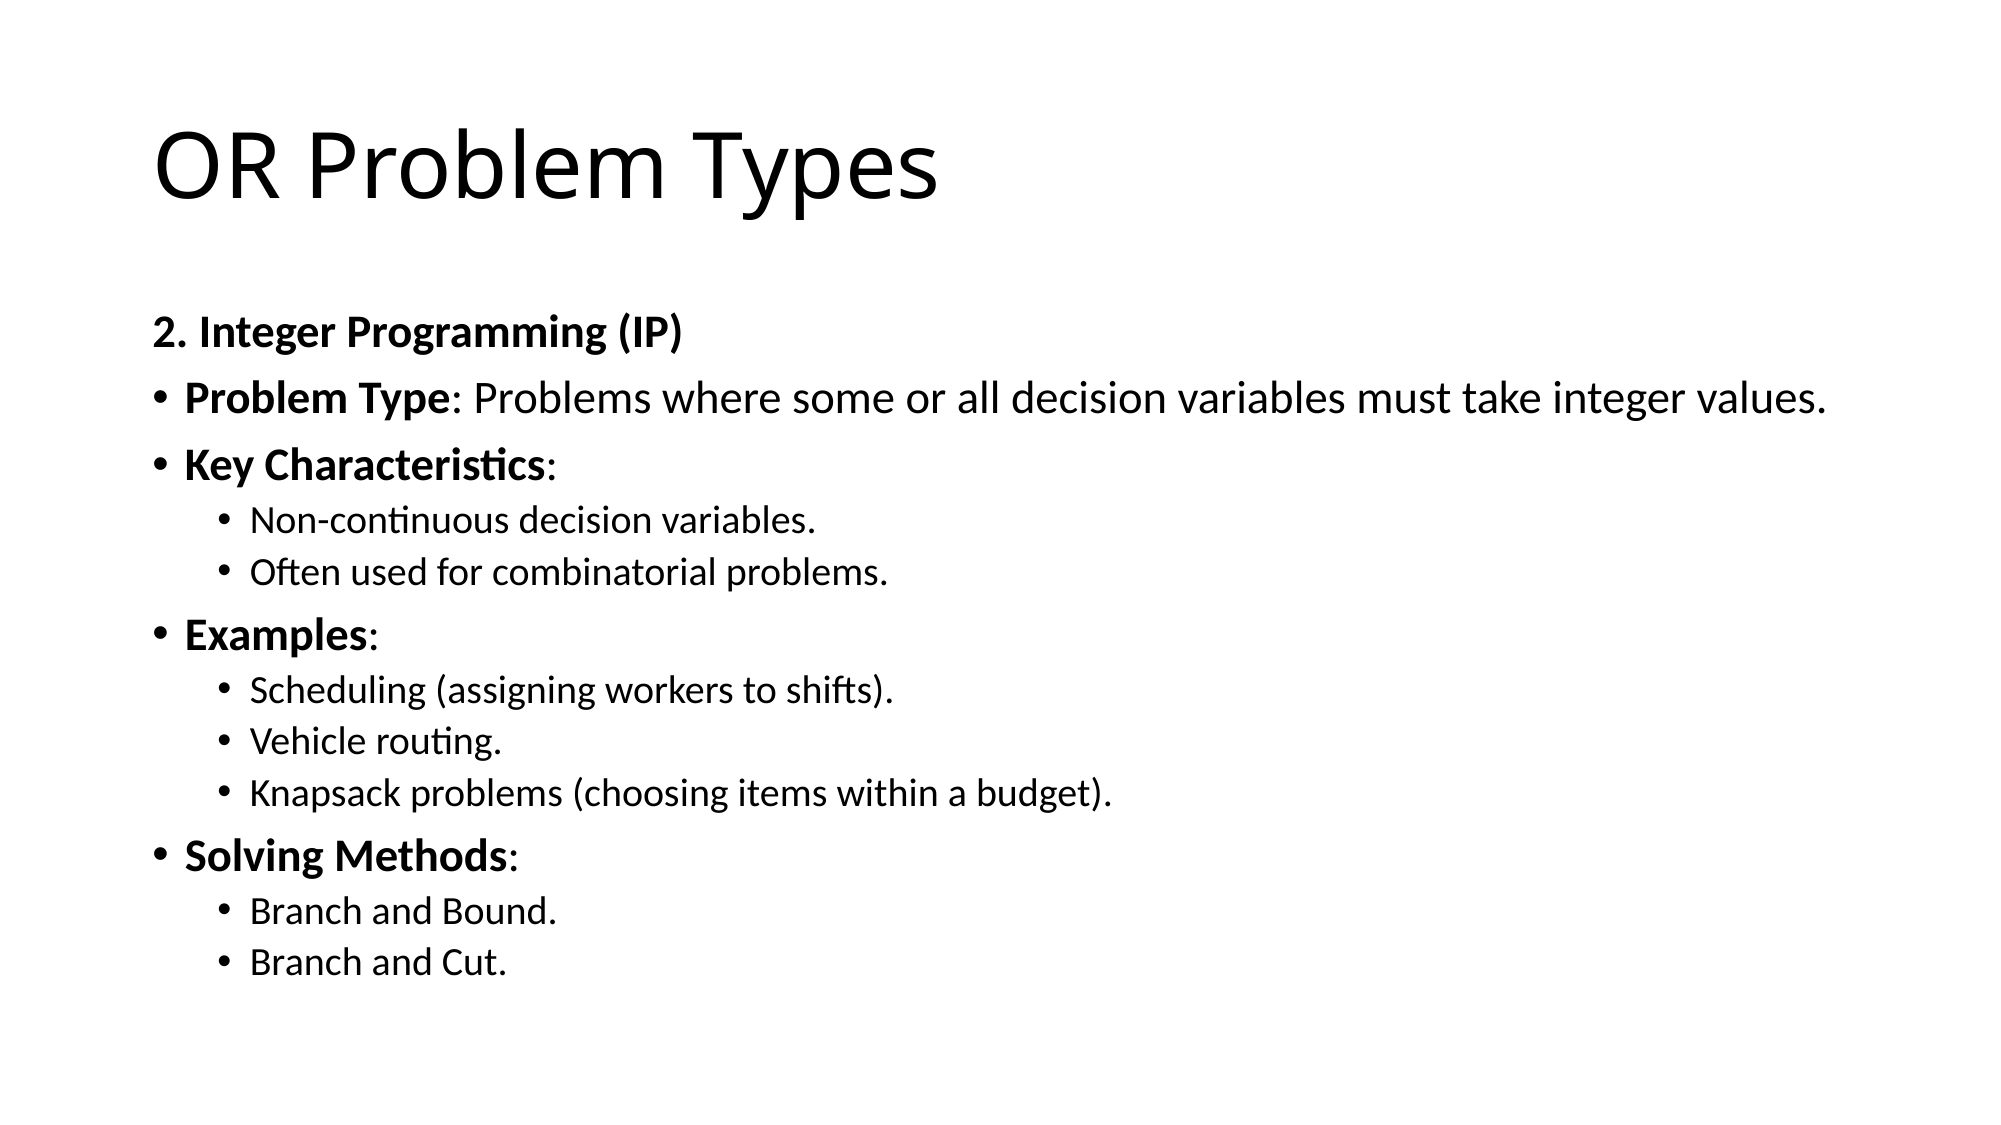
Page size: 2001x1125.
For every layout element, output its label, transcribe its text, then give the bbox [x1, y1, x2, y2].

title OR Problem Types [137, 59, 1863, 278]
list 2. Integer Programming (IP) Problem Type: Problems where some or all decision variables must take integer values. Key Characteristics: Non-continuous decision variables. Often used for combinatorial problems. Examples: Scheduling (assigning workers to shifts). Vehicle routing. Knapsack problems (choosing items within a budget). Solving Methods: Branch and Bound. Branch and Cut. [137, 299, 1863, 1014]
